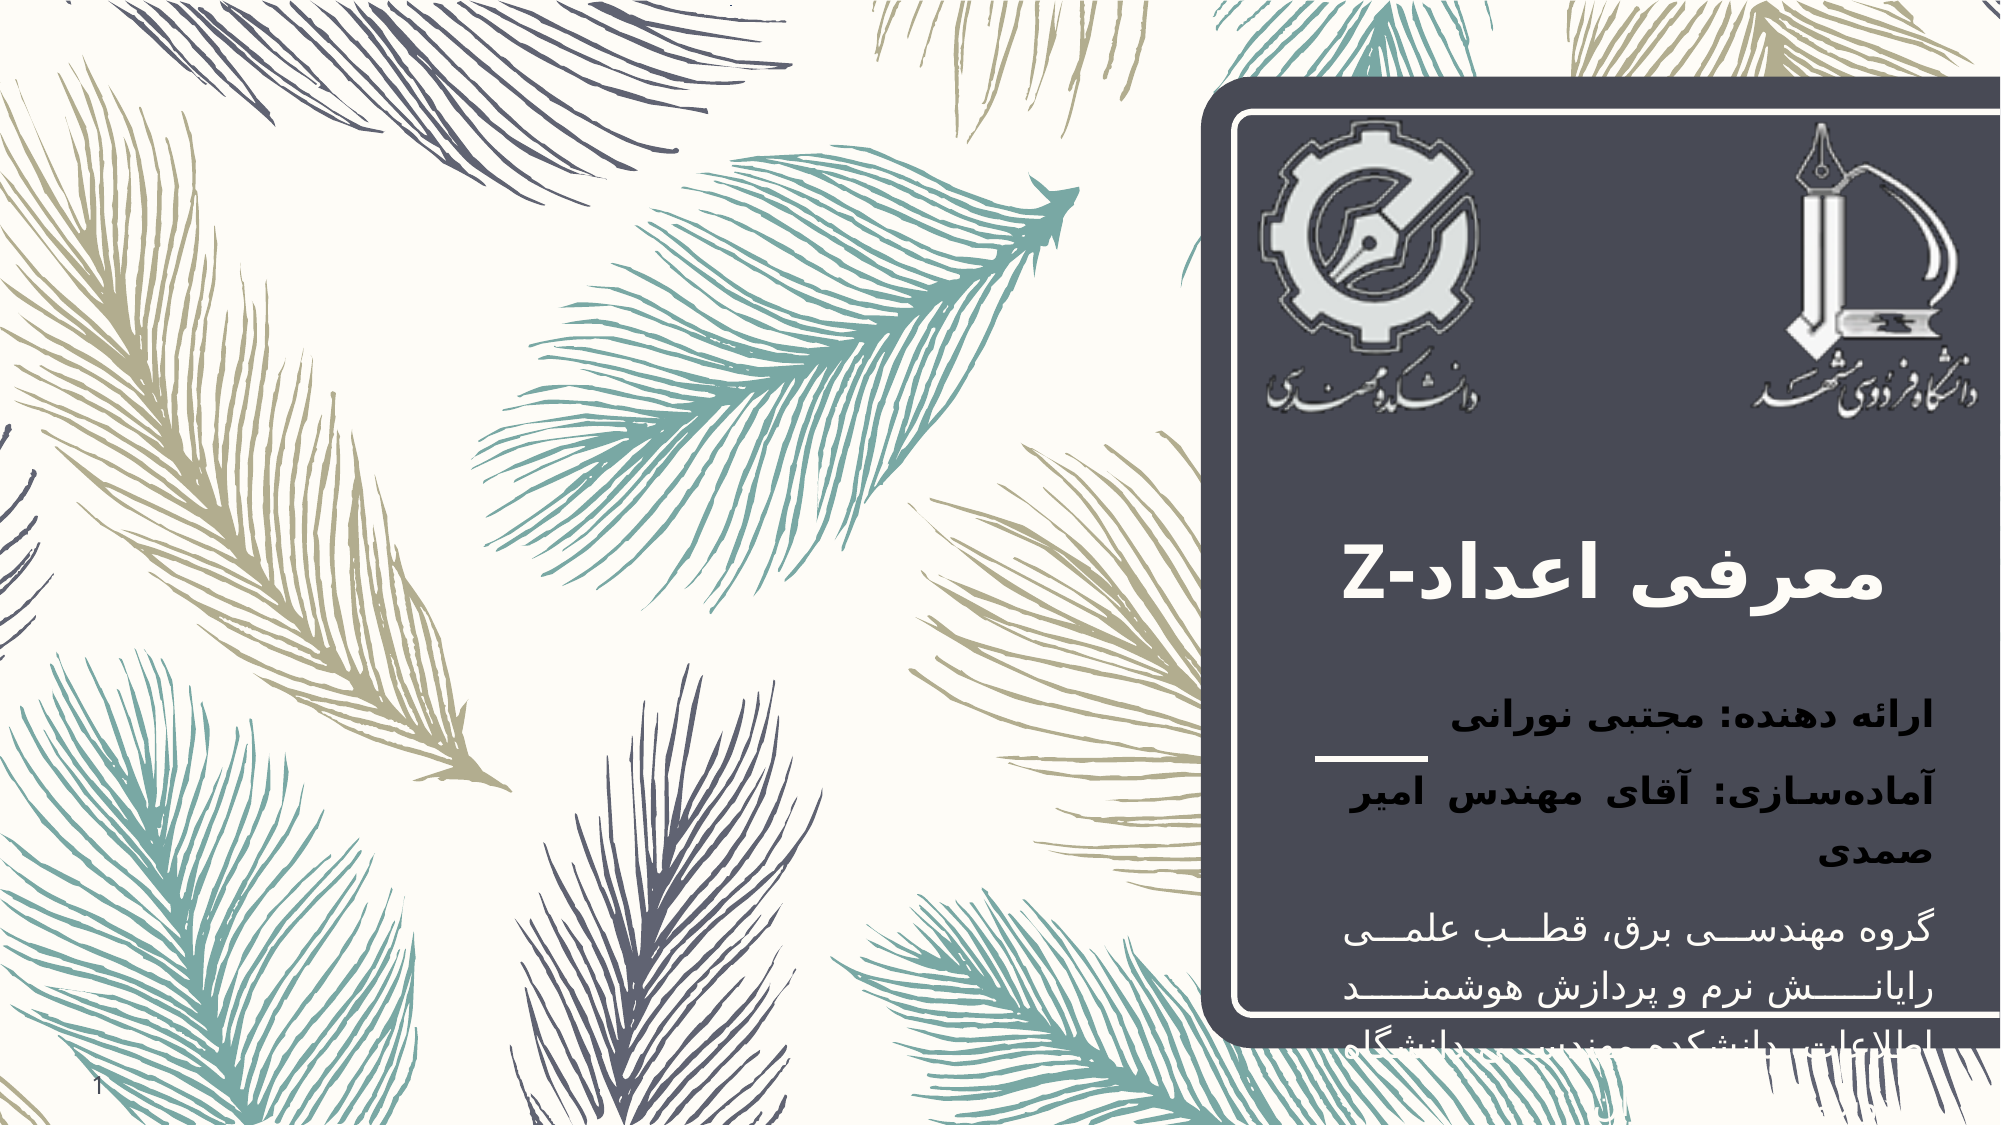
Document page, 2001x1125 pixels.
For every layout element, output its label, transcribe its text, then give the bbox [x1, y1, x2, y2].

title معرفی اعداد-Z [1304, 217, 1927, 767]
subtitle ارائه دهنده‌: مجتبی نورانی آماده‌سازی: آقای مهندس امیر صمدی گروه مهندسی برق، قطب علمی رایانش نرم و پردازش هوشمند اطلاعات، دانشکده مهندسی دانشگاه فردوسی مشهد، ایران [1327, 668, 1950, 839]
picture [1239, 110, 1502, 433]
slide_number 1 [76, 1056, 529, 1117]
picture [1724, 118, 2001, 433]
